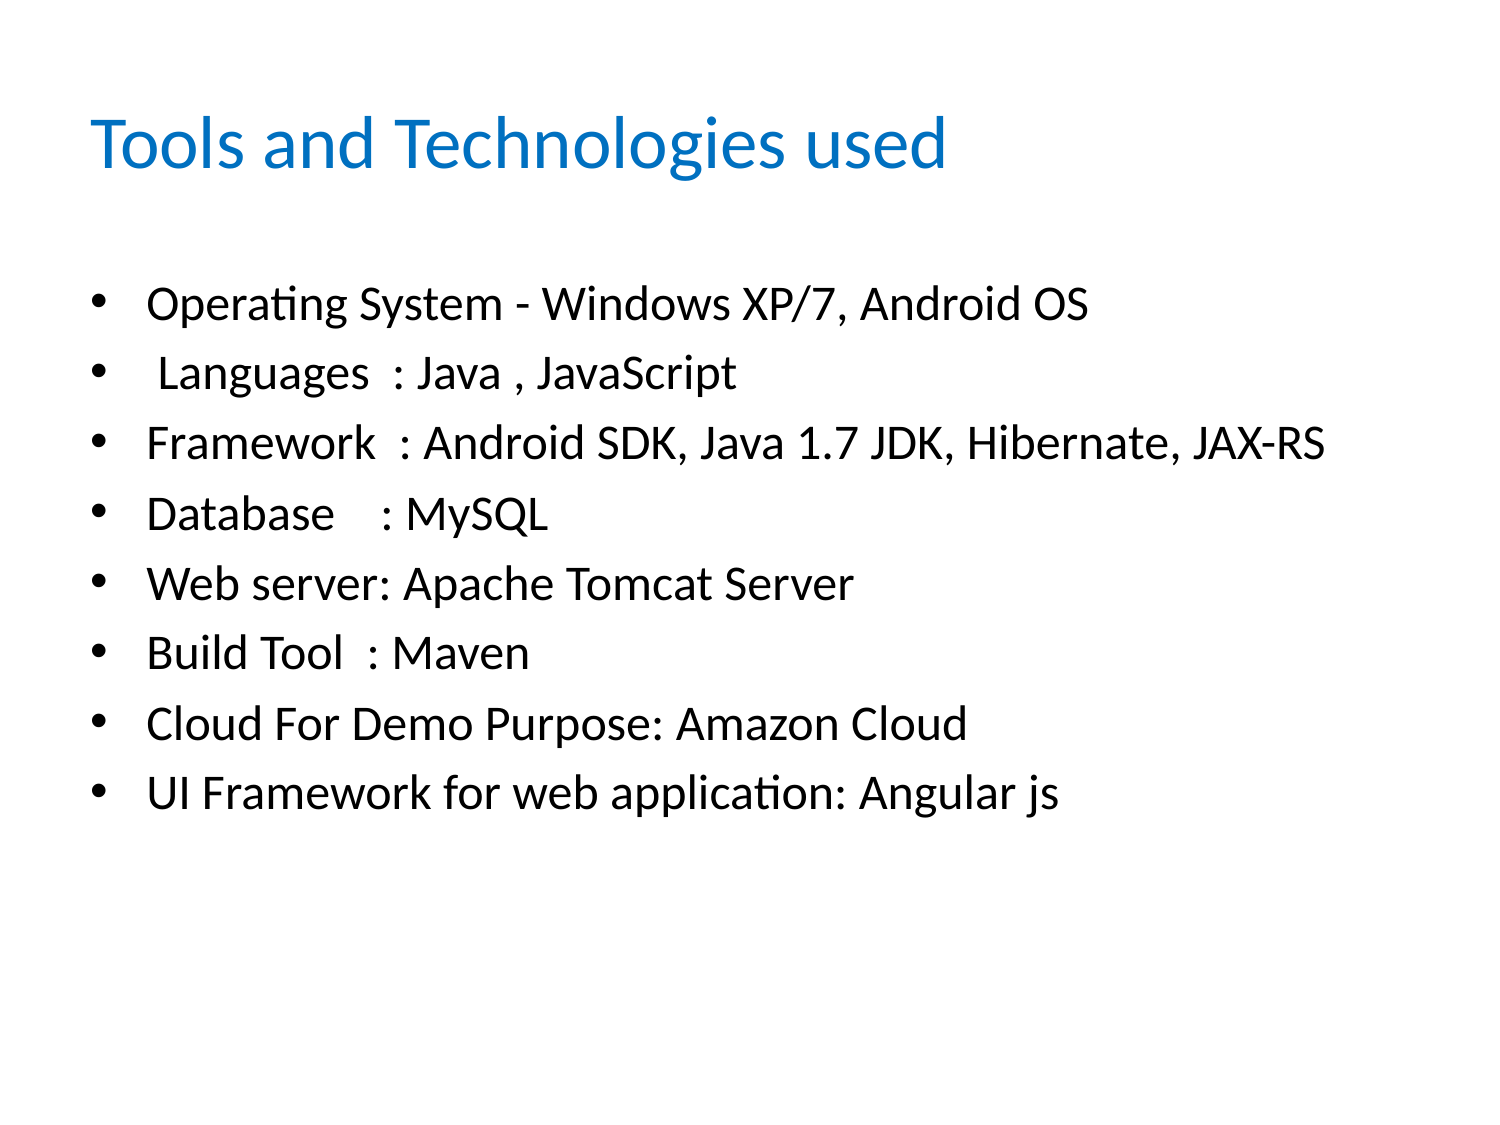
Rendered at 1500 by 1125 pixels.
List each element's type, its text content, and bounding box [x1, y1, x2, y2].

title Tools and Technologies used [75, 45, 1425, 233]
list Operating System - Windows XP/7, Android OS Languages : Java , JavaScript Framework : Android SDK, Java 1.7 JDK, Hibernate, JAX-RS Database : MySQL Web server: Apache Tomcat Server Build Tool : Maven Cloud For Demo Purpose: Amazon Cloud UI Framework for web application: Angular js [75, 262, 1425, 1005]
